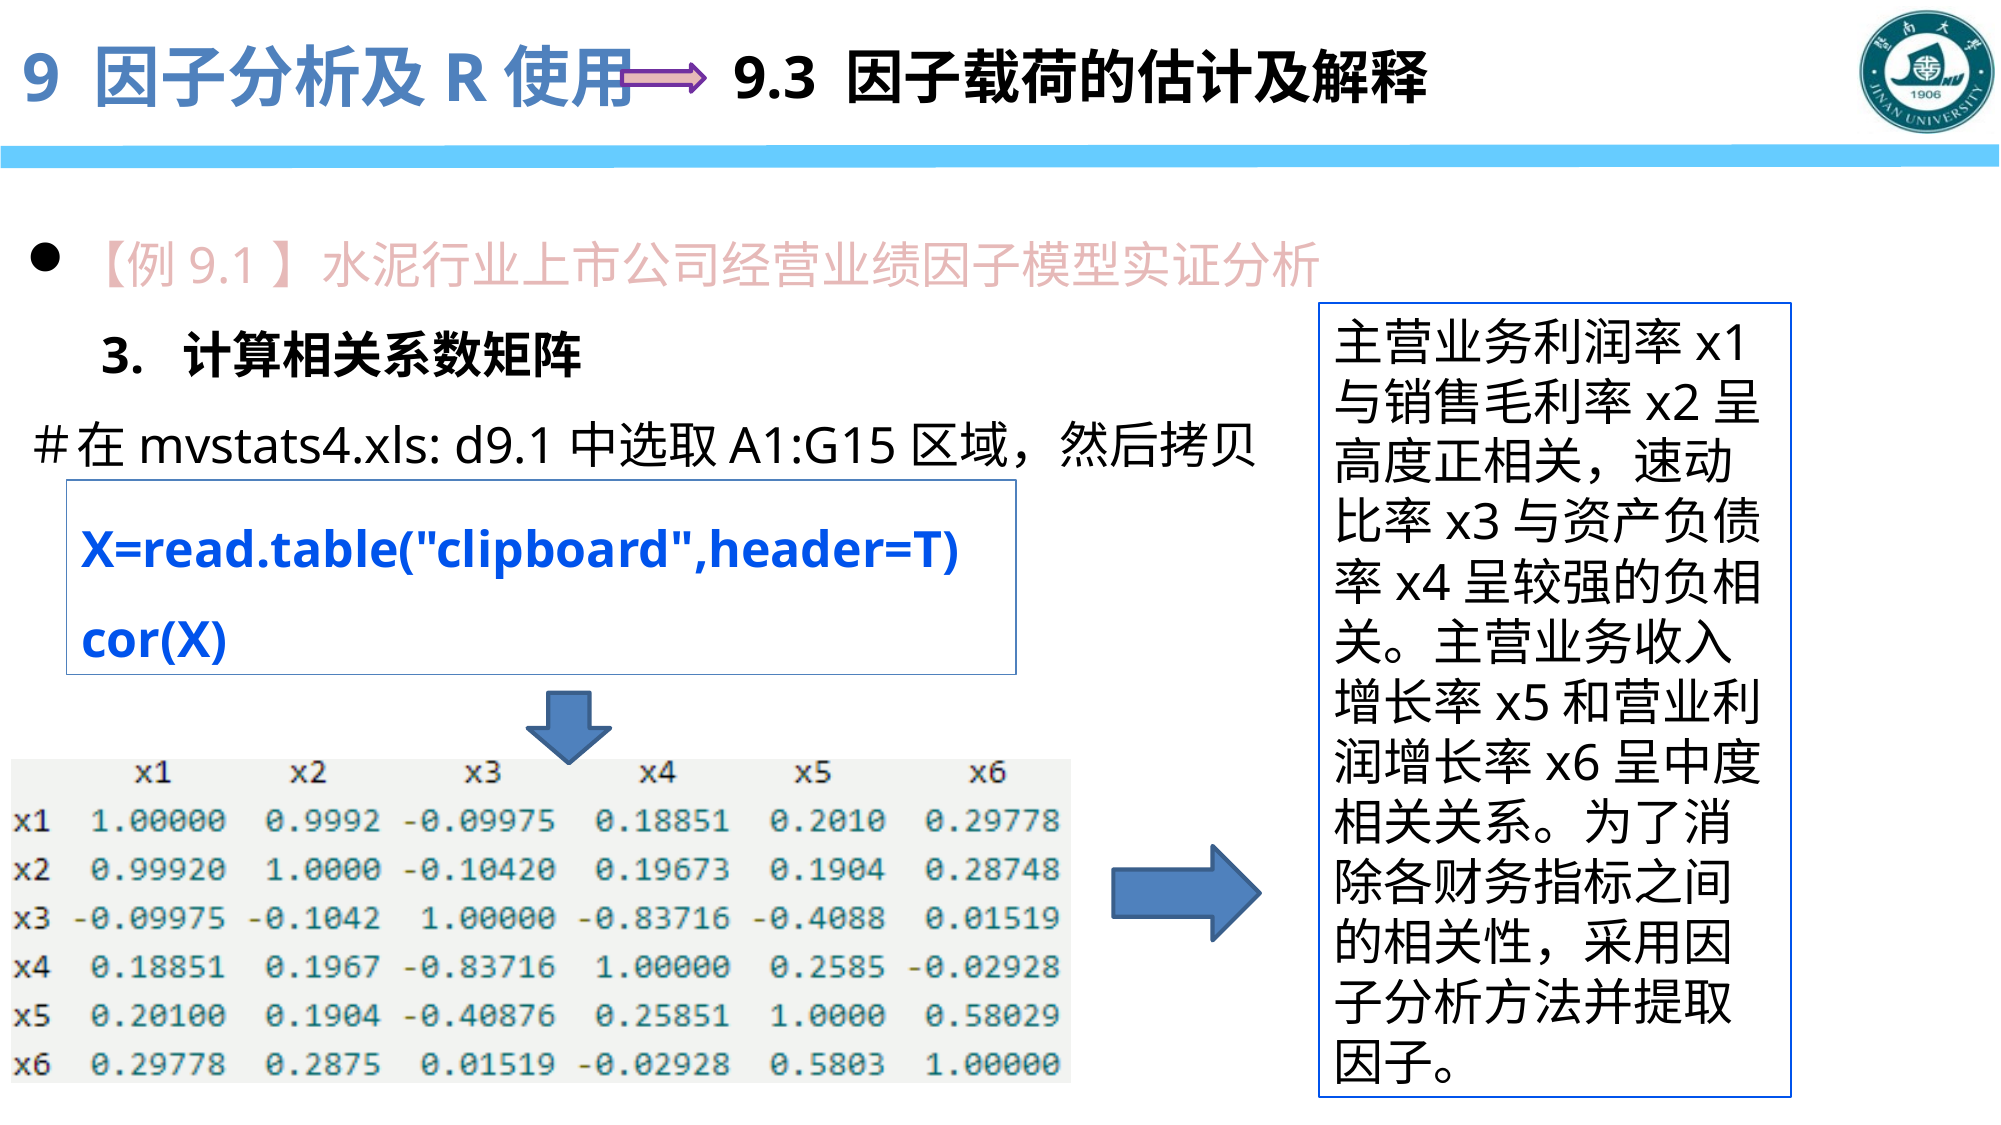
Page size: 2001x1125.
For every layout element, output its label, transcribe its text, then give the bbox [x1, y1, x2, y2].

text_box 【例9.1】水泥行业上市公司经营业绩因子模型实证分析 3. 计算相关系数矩阵 ＃在mvstats4.xls: d9.1中选取A1:G15区域，然后拷贝 [11, 196, 1988, 662]
text_box [1111, 843, 1262, 943]
picture [1856, 6, 1996, 134]
text_box 9 因子分析及R使用 [7, 27, 922, 123]
text_box 主营业务利润率x1与销售毛利率x2呈高度正相关，速动比率x3与资产负债率x4呈较强的负相关。主营业务收入增长率x5和营业利润增长率x6呈中度相关关系。为了消除各财务指标之间的相关性，采用因子分析方法并提取因子。 [1318, 302, 1792, 1098]
text_box 9.3 因子载荷的估计及解释 [922, 33, 1485, 118]
text_box X=read.table("clipboard",header=T) cor(X) [66, 479, 1017, 675]
text_box [525, 690, 613, 758]
text_box [619, 62, 707, 94]
picture [11, 759, 1072, 1083]
